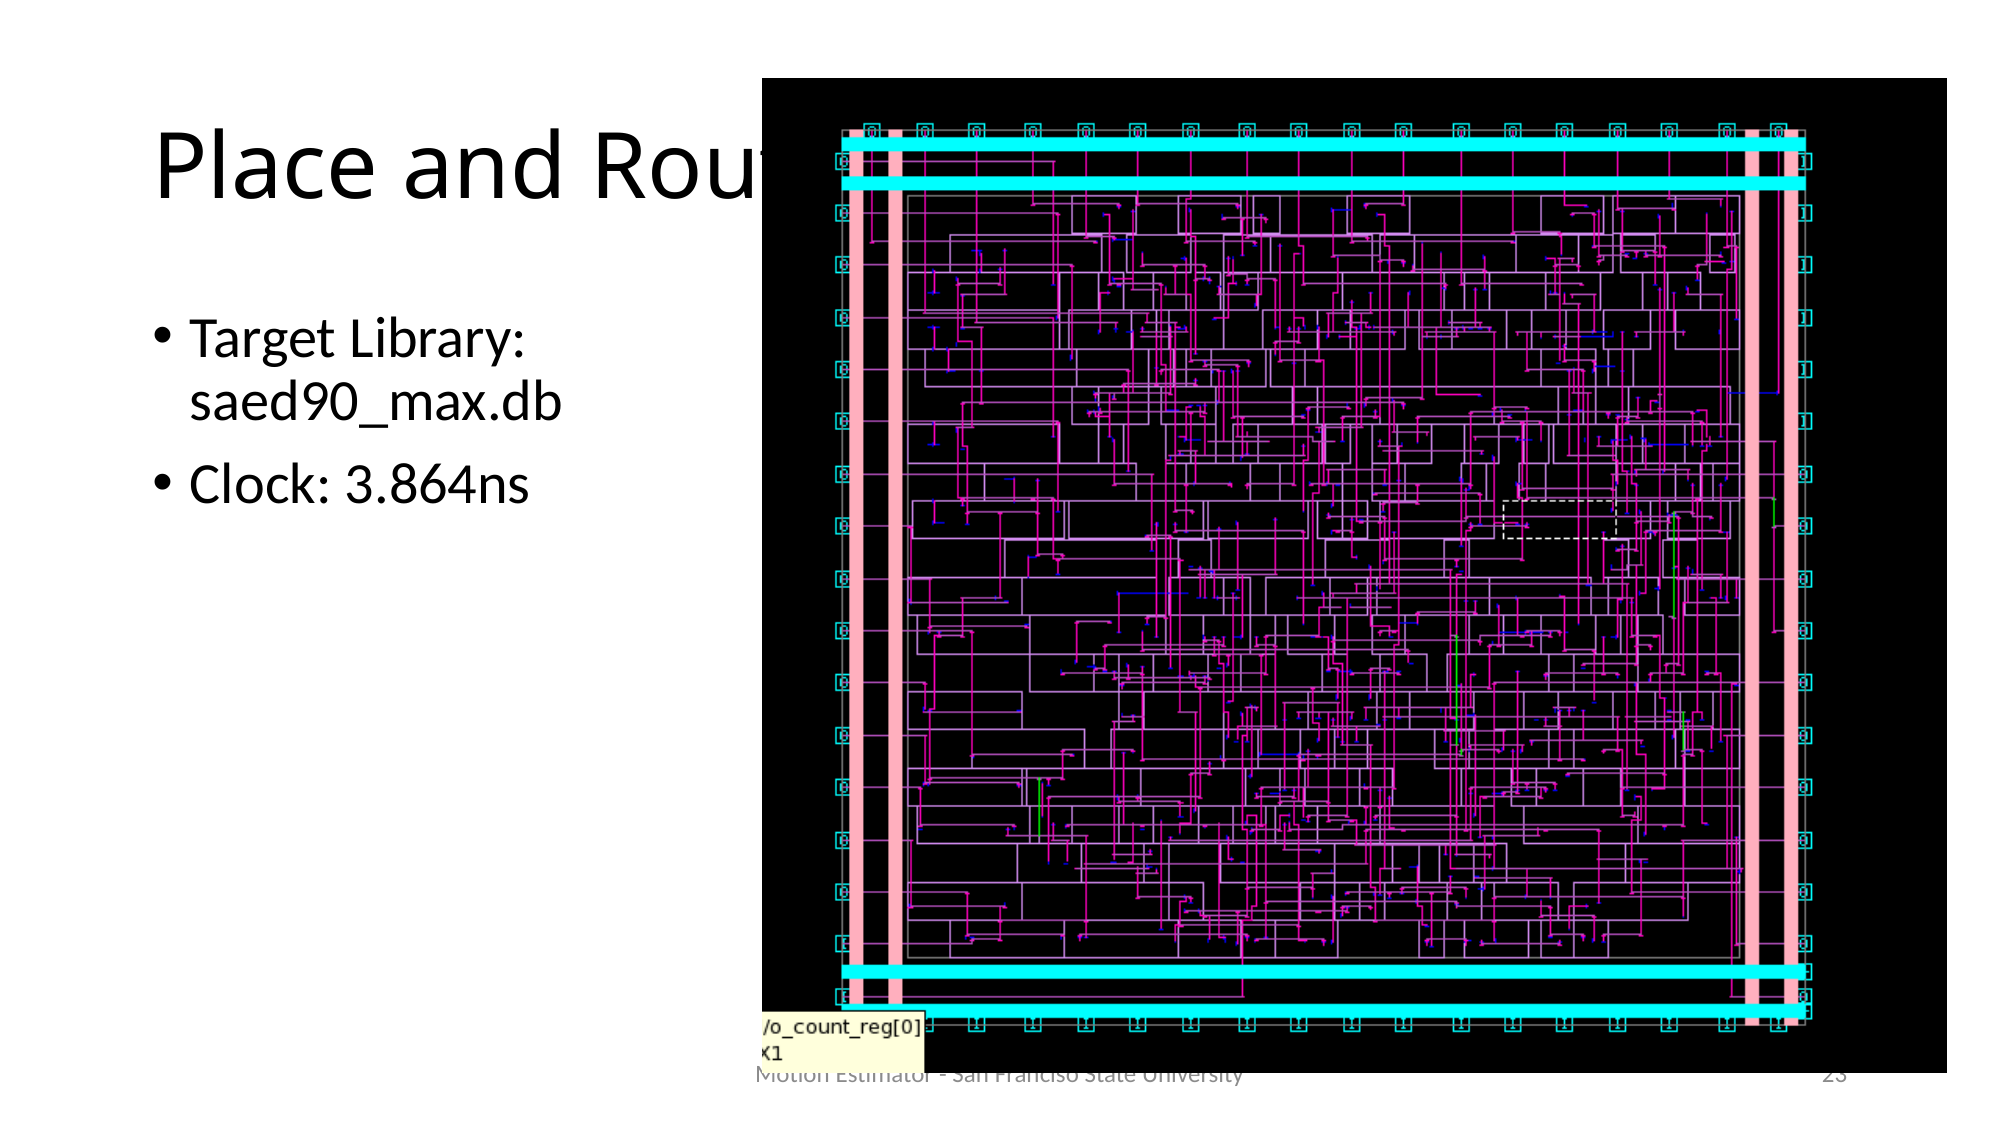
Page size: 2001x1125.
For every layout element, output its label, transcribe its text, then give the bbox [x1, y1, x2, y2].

title Place and Route [137, 59, 1863, 278]
picture [762, 78, 1947, 1073]
slide_number 23 [1412, 1073, 1863, 1103]
list Target Library: saed90_max.db Clock: 3.864ns [137, 299, 704, 1014]
footer Motion Estimator - San Franciso State University [662, 1042, 1338, 1103]
